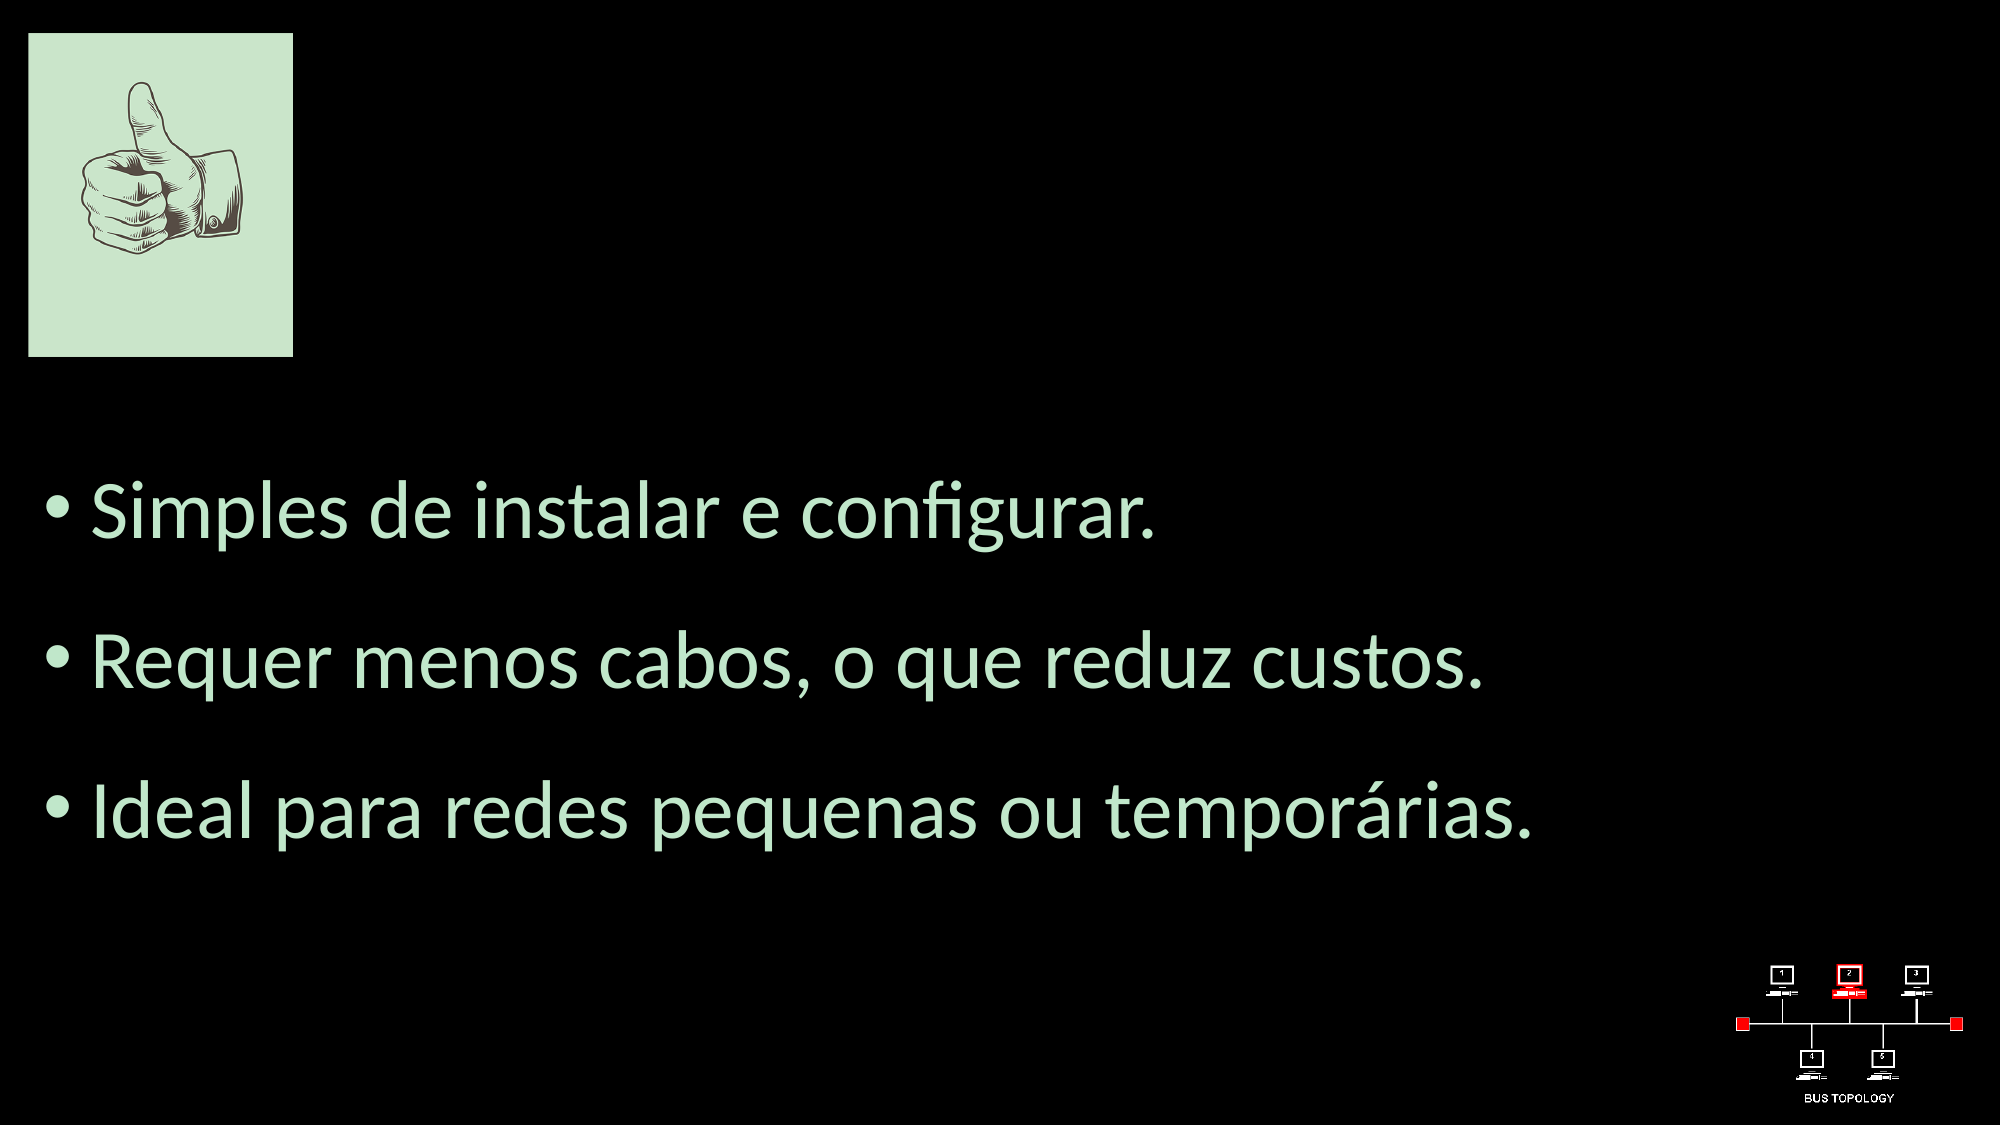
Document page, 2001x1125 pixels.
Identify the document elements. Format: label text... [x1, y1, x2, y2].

text_box Simples de instalar e configurar. Requer menos cabos, o que reduz custos. Ideal para redes pequenas ou temporárias. [28, 398, 1784, 863]
picture [1698, 913, 2000, 1108]
picture [27, 33, 294, 357]
